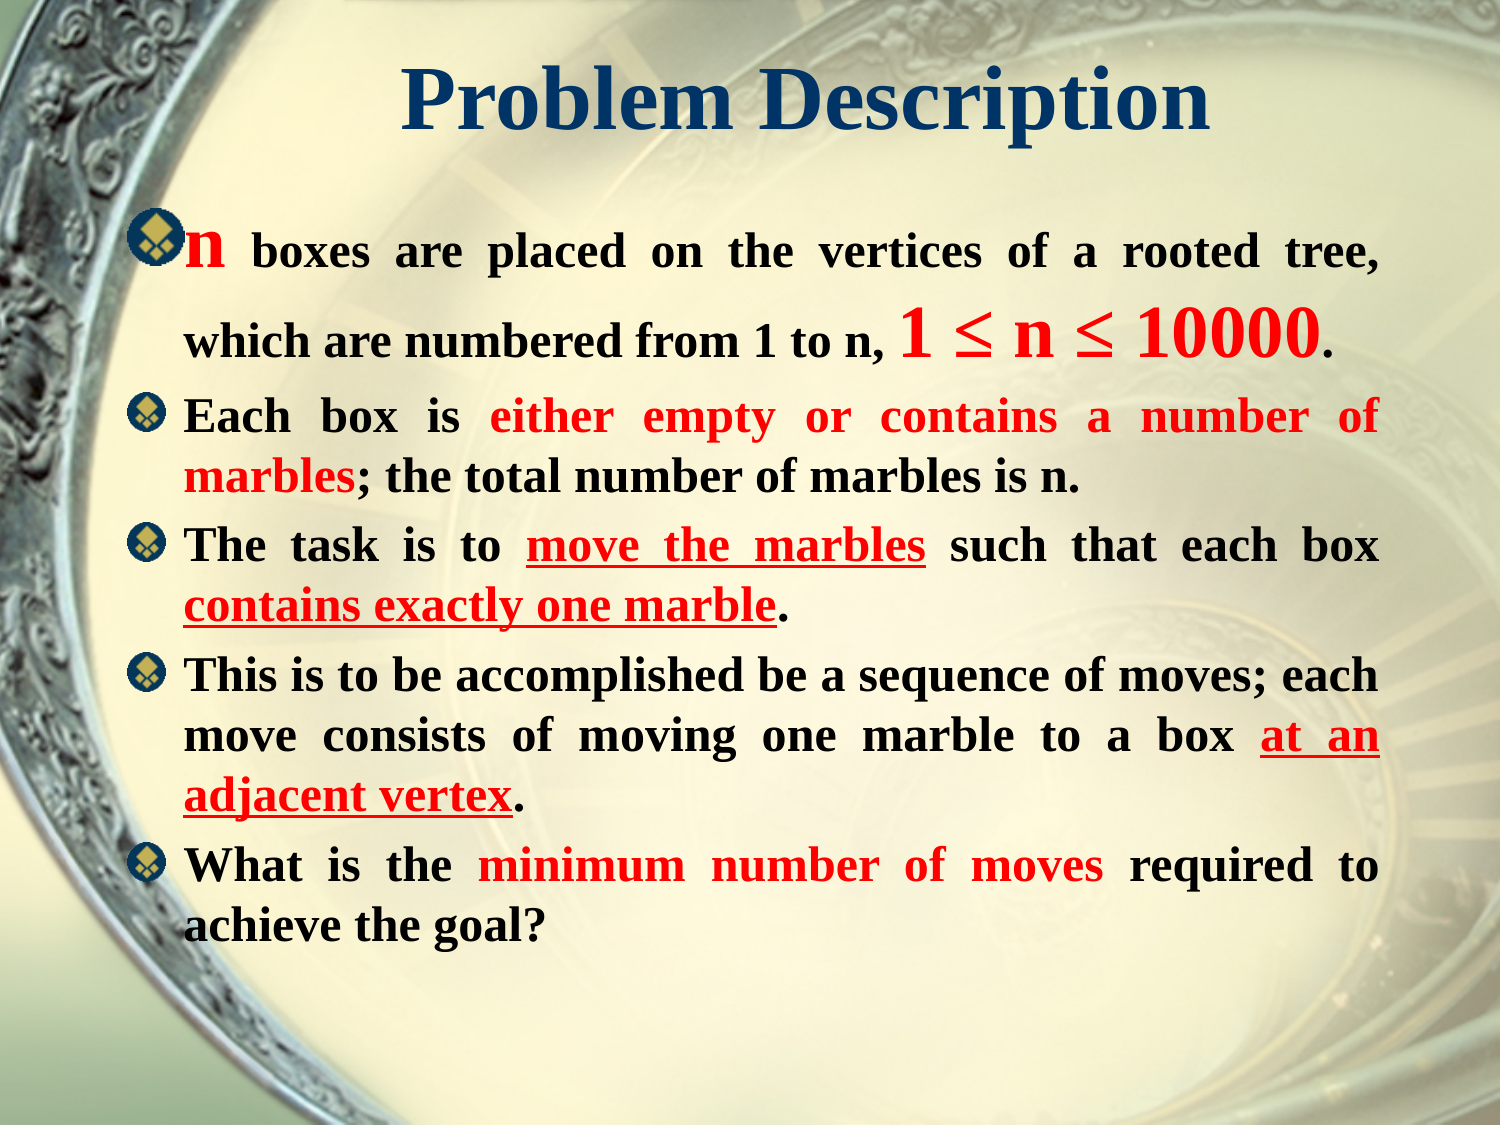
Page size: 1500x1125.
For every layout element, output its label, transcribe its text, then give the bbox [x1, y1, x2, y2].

list n boxes are placed on the vertices of a rooted tree, which are numbered from 1 to n, 1 ≤ n ≤ 10000. Each box is either empty or contains a number of marbles; the total number of marbles is n. The task is to move the marbles such that each box contains exactly one marble. This is to be accomplished be a sequence of moves; each move consists of moving one marble to a box at an adjacent vertex. What is the minimum number of moves required to achieve the goal? [112, 184, 1395, 1000]
picture [0, 0, 1500, 1125]
title Problem Description [206, 42, 1407, 181]
